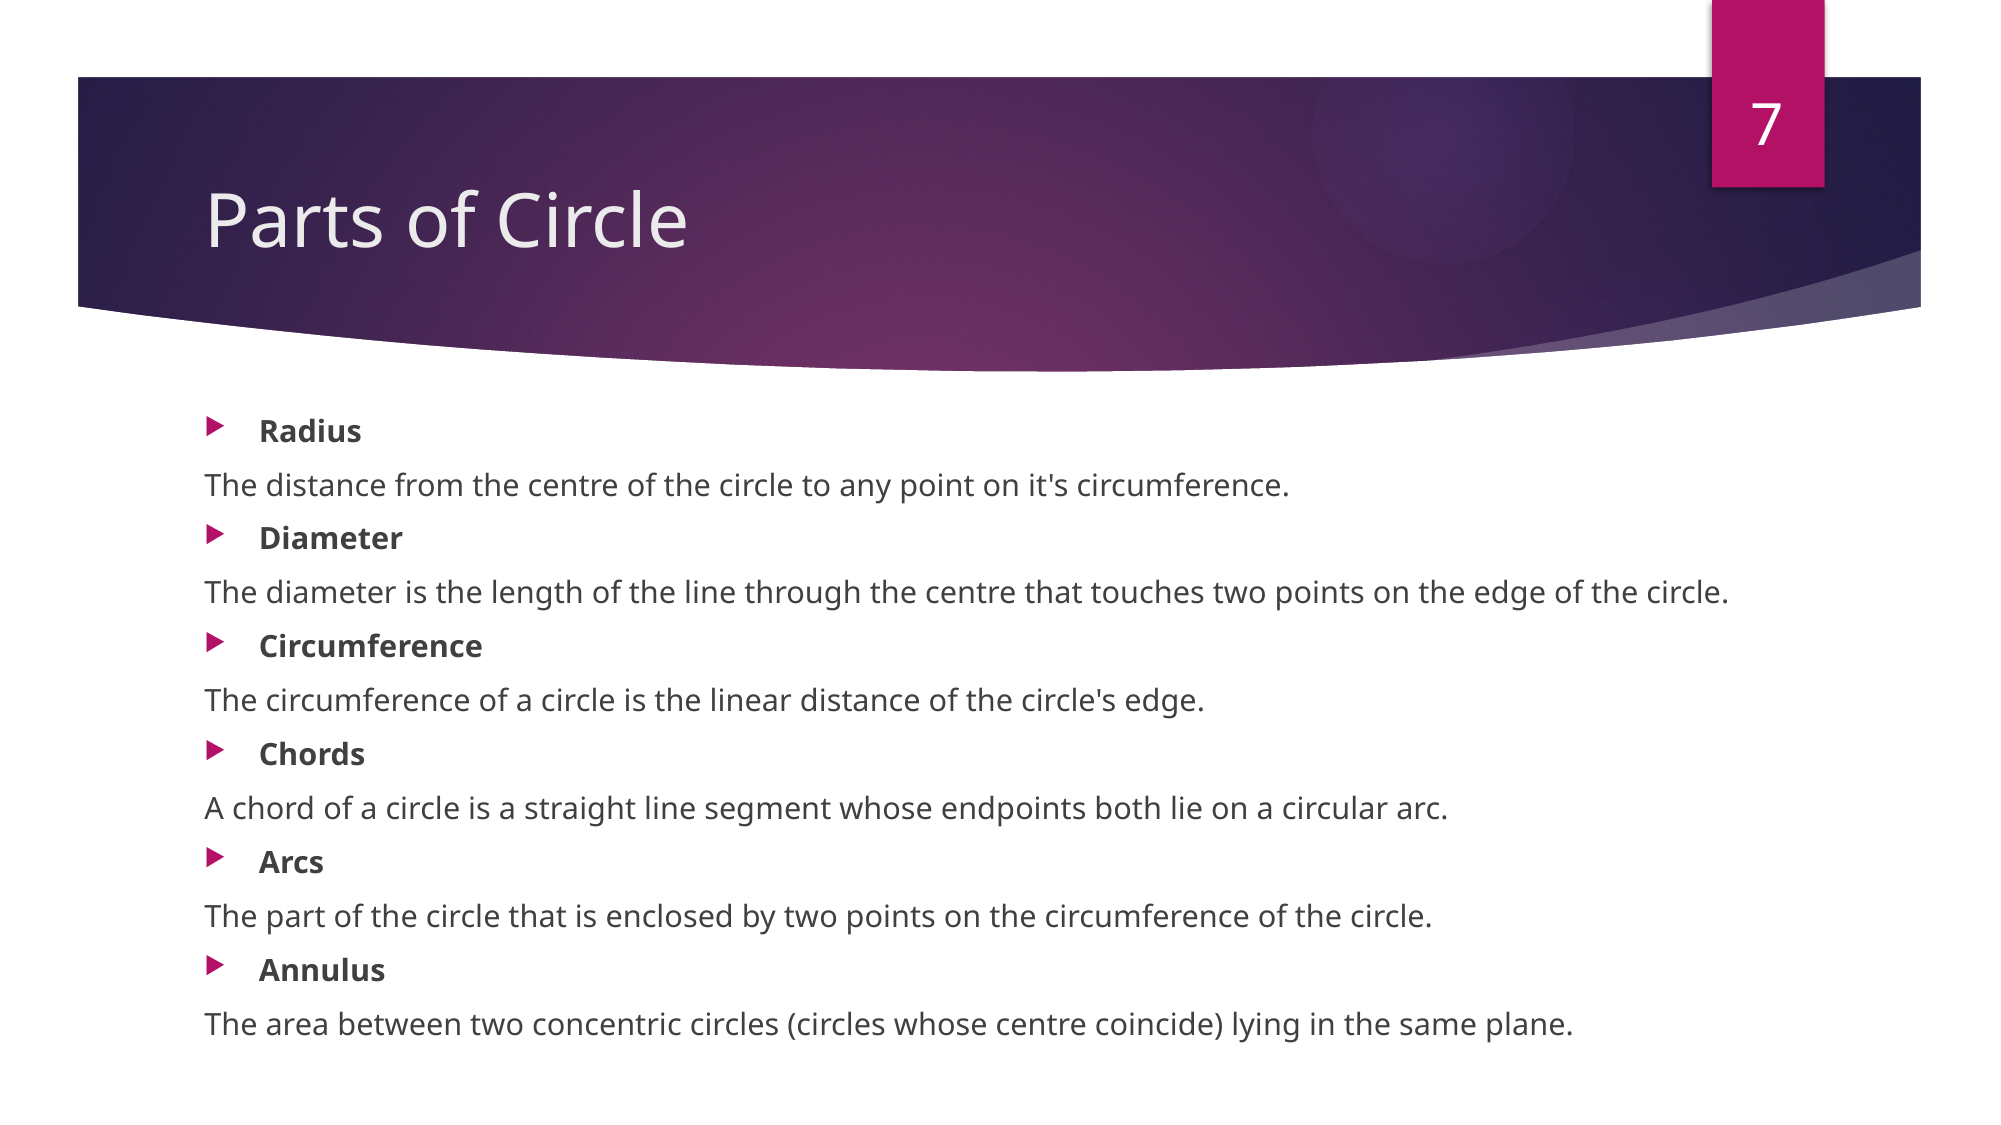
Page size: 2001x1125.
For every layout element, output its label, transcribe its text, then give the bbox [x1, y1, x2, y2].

list Radius The distance from the centre of the circle to any point on it's circumference. Diameter The diameter is the length of the line through the centre that touches two points on the edge of the circle. Circumference The circumference of a circle is the linear distance of the circle's edge. Chords A chord of a circle is a straight line segment whose endpoints both lie on a circular arc. Arcs The part of the circle that is enclosed by two points on the circumference of the circle. Annulus The area between two concentric circles (circles whose centre coincide) lying in the same plane. [189, 403, 1759, 1092]
slide_number 7 [1698, 48, 1836, 175]
title Parts of Circle [189, 159, 1627, 276]
